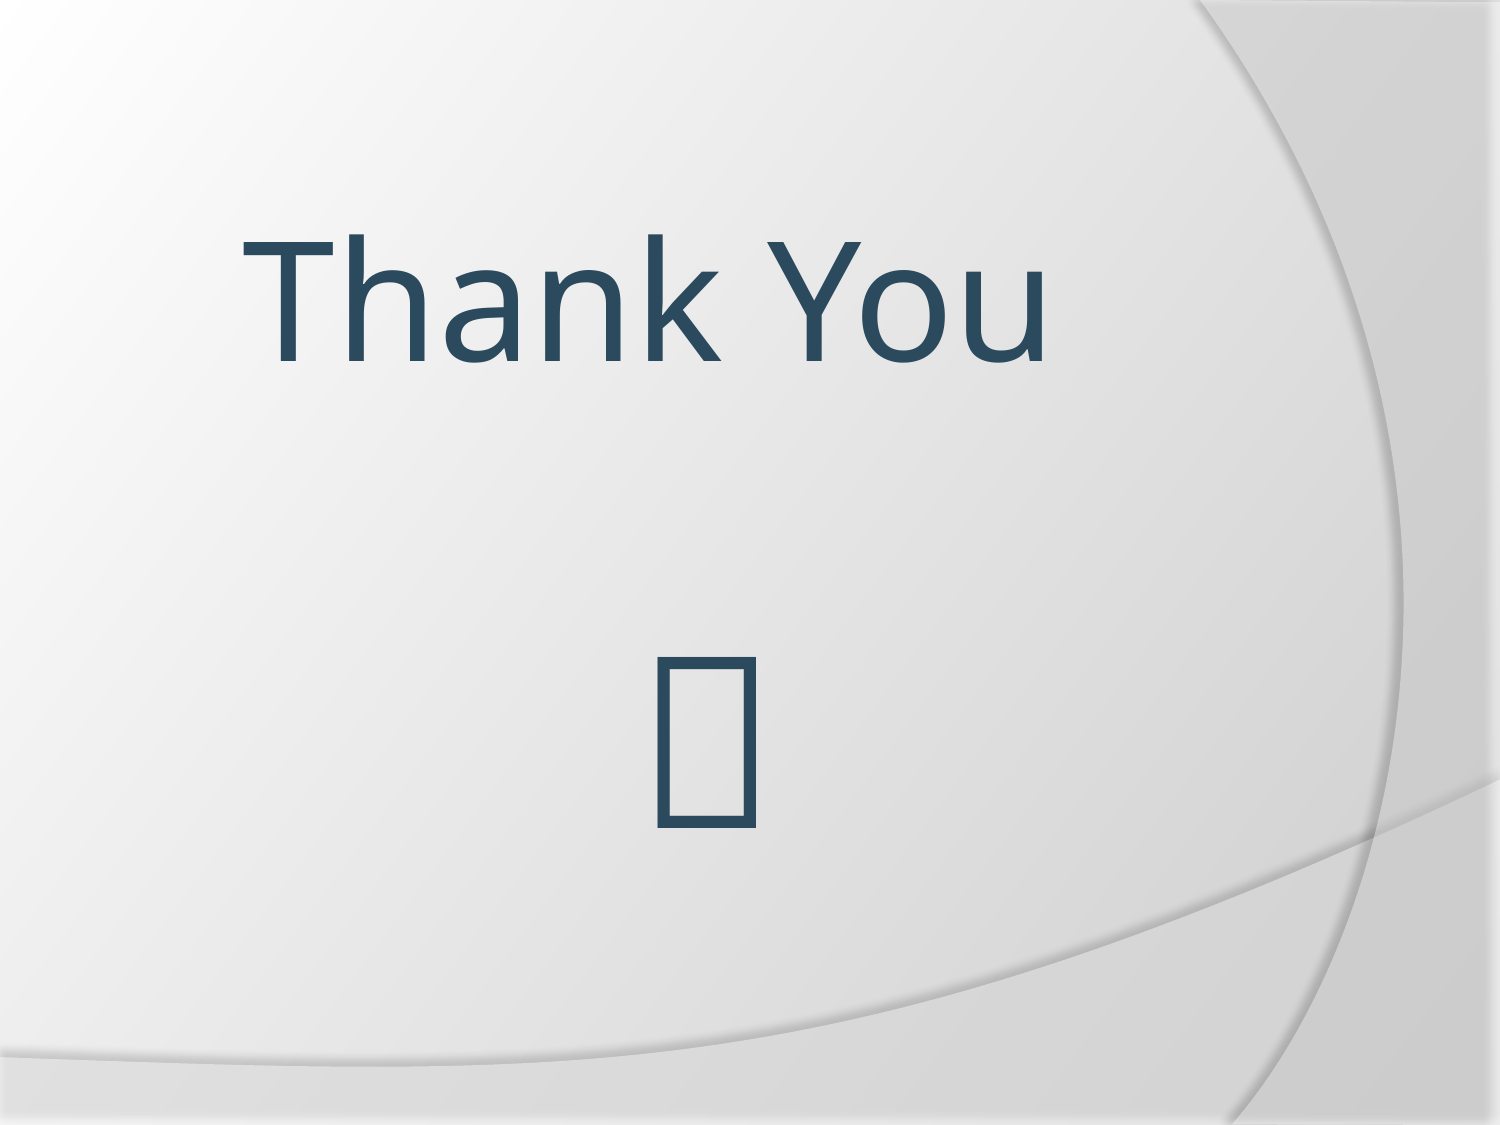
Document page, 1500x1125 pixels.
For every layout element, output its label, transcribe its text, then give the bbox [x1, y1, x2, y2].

title Thank You  [62, 187, 1450, 1025]
